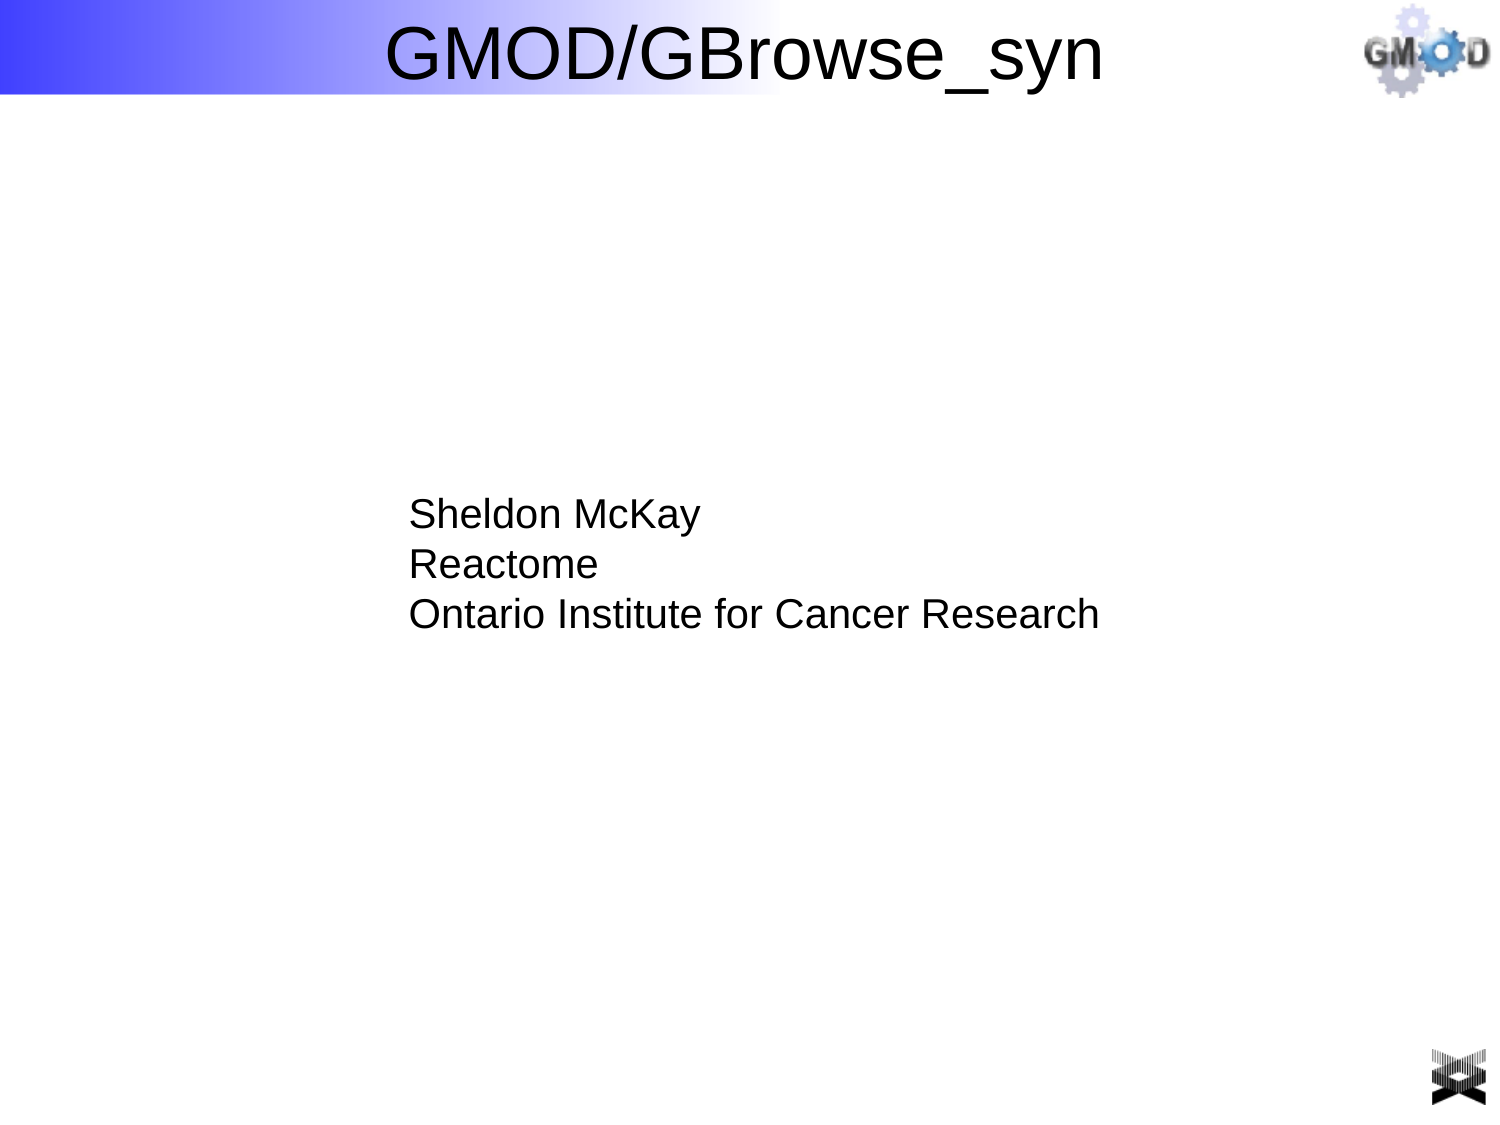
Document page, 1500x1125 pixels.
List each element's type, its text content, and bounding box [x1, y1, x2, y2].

title GMOD/GBrowse_syn [108, 0, 1382, 106]
text_box Sheldon McKay Reactome Ontario Institute for Cancer Research [393, 479, 1500, 644]
picture [1431, 1049, 1487, 1105]
